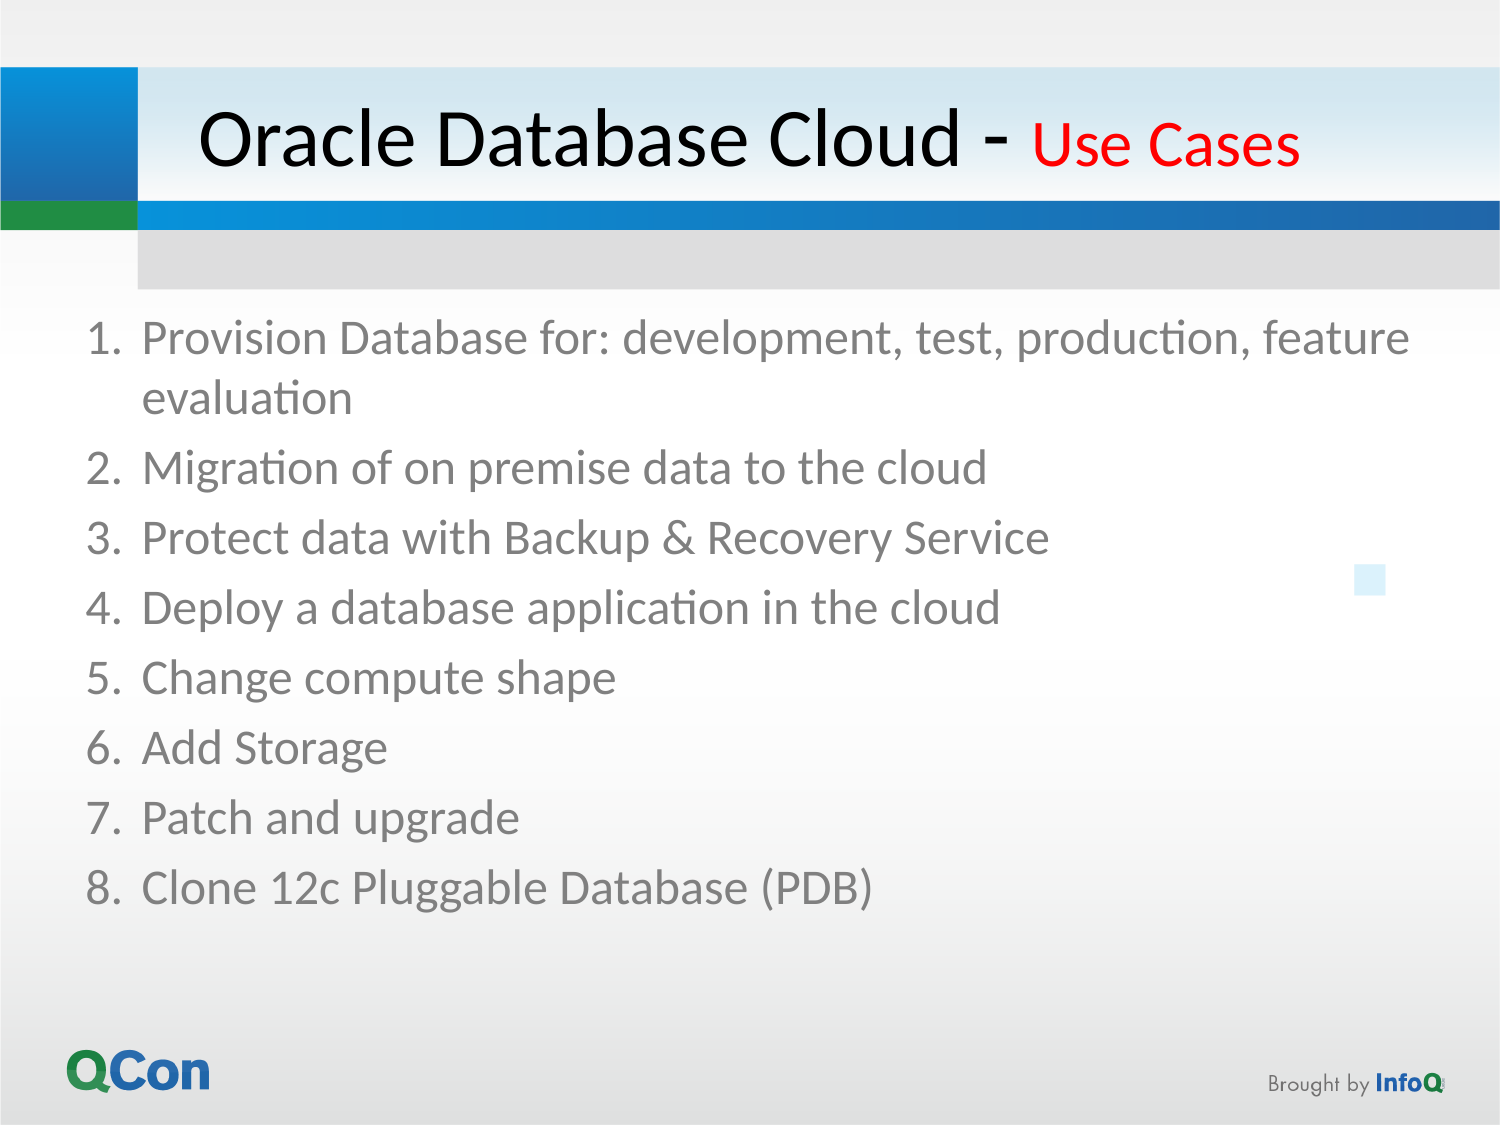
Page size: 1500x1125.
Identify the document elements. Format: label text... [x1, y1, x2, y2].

title Oracle Database Cloud - Use Cases [65, 66, 1435, 213]
picture [0, 0, 1500, 1125]
list Provision Database for: development, test, production, feature evaluation Migration of on premise data to the cloud Protect data with Backup & Recovery Service Deploy a database application in the cloud Change compute shape Add Storage Patch and upgrade Clone 12c Pluggable Database (PDB) [70, 297, 1453, 990]
